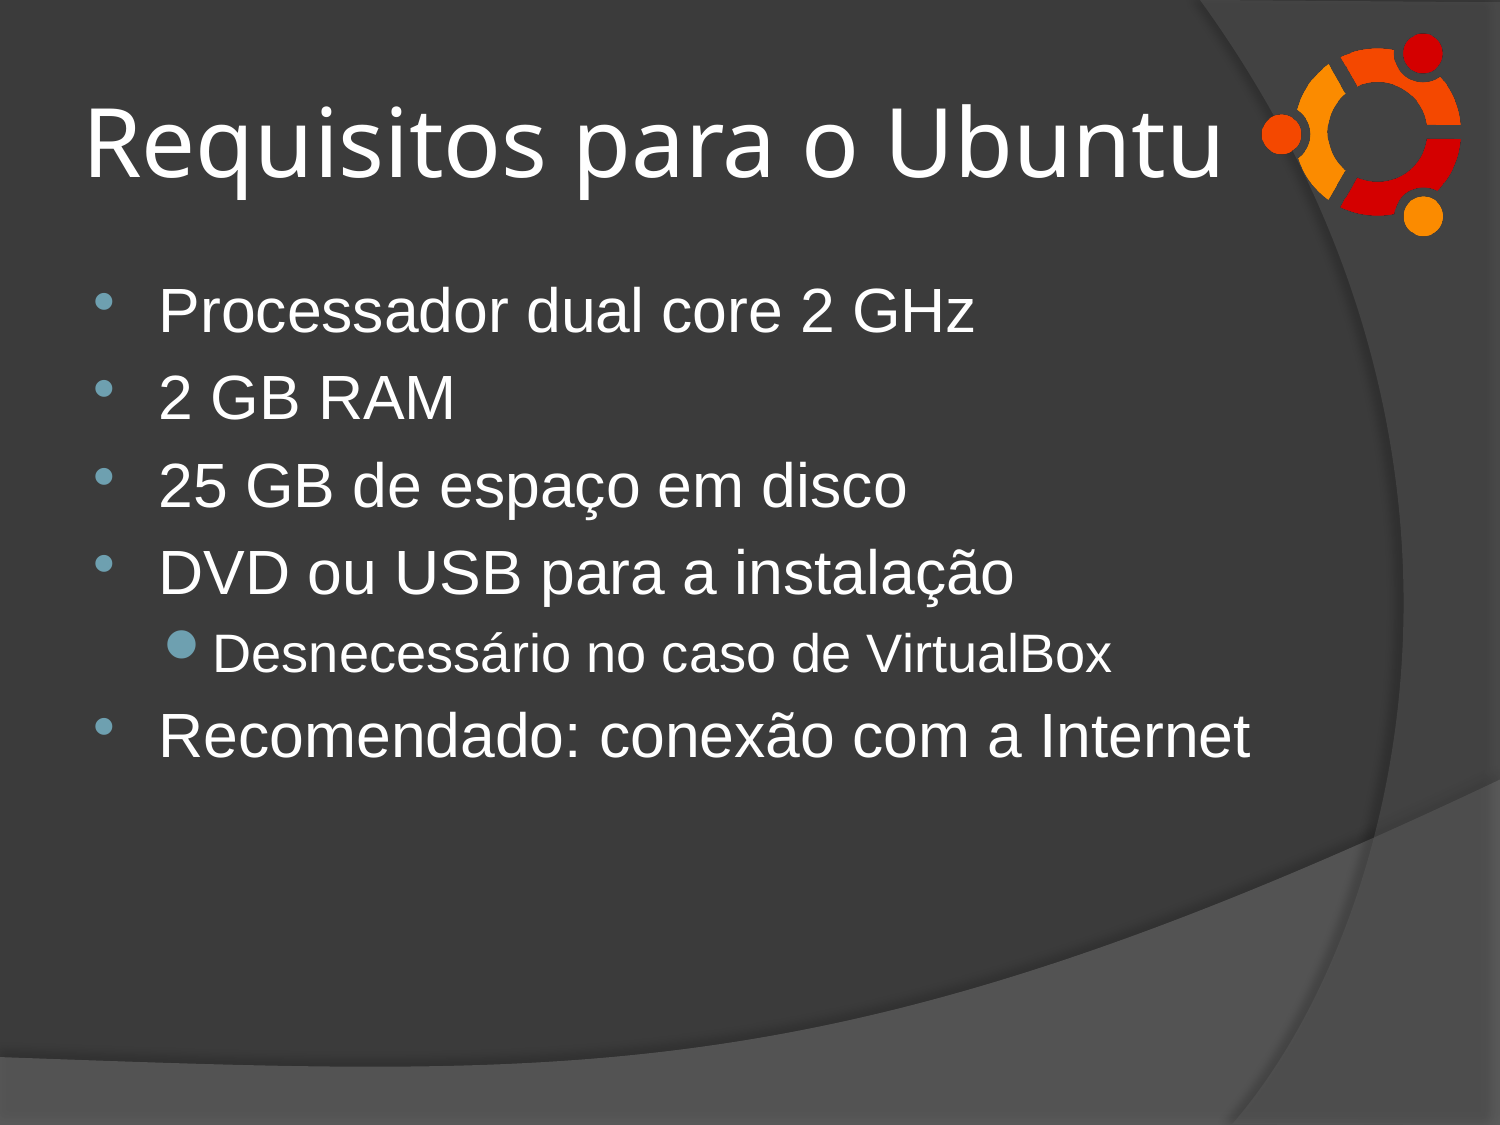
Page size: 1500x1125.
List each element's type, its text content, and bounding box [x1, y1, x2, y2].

picture [1245, 18, 1478, 251]
list Processador dual core 2 GHz 2 GB RAM 25 GB de espaço em disco DVD ou USB para a instalação Desnecessário no caso de VirtualBox Recomendado: conexão com a Internet [75, 262, 1300, 1005]
title Requisitos para o Ubuntu [75, 45, 1236, 233]
